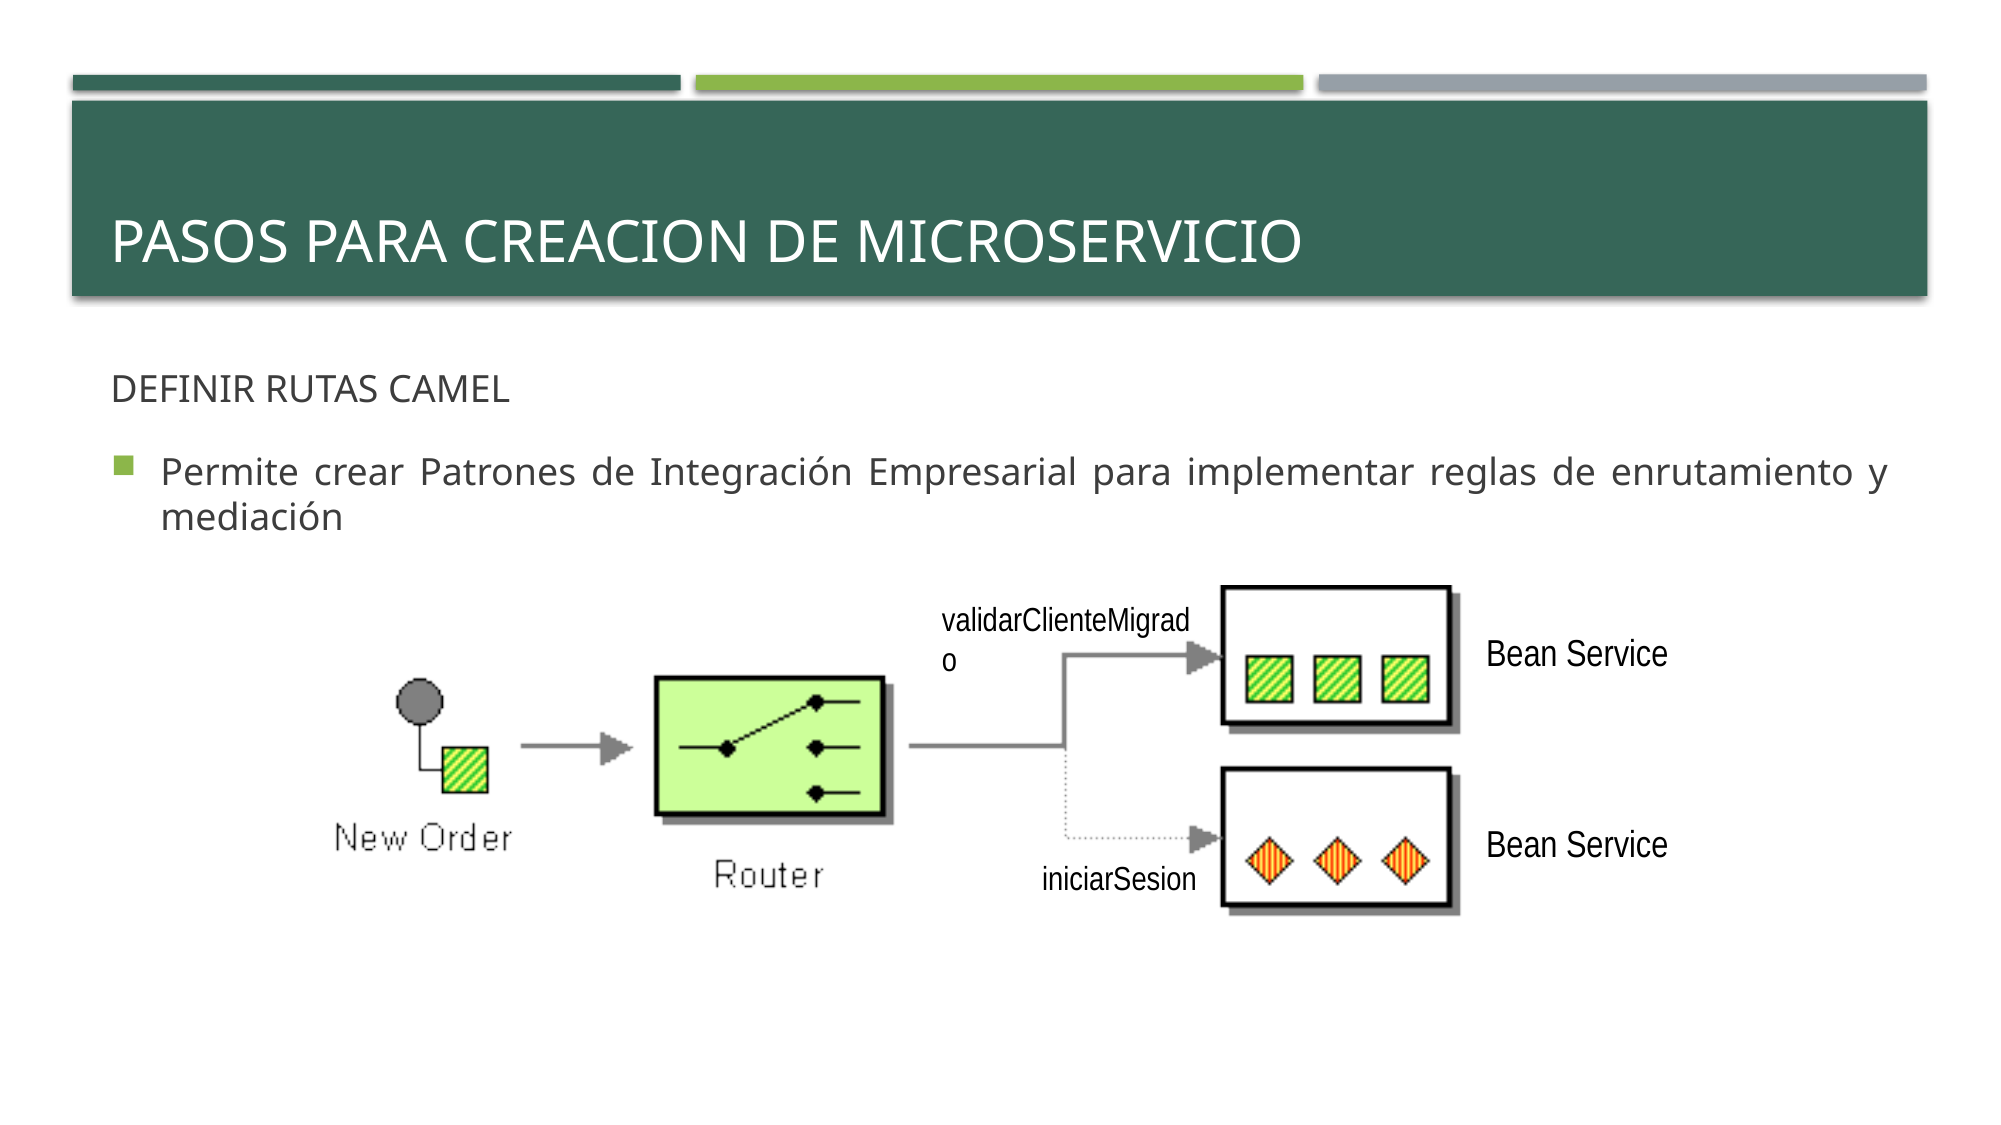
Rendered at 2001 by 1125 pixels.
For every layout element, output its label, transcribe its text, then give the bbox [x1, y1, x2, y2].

list DEFINIR RUTAS CAMEL Permite crear Patrones de Integración Empresarial para implementar reglas de enrutamiento y mediación [95, 357, 1905, 997]
title PASOS PARA CREACION DE MICROSERVICIO [95, 115, 1905, 282]
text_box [305, 576, 1695, 920]
